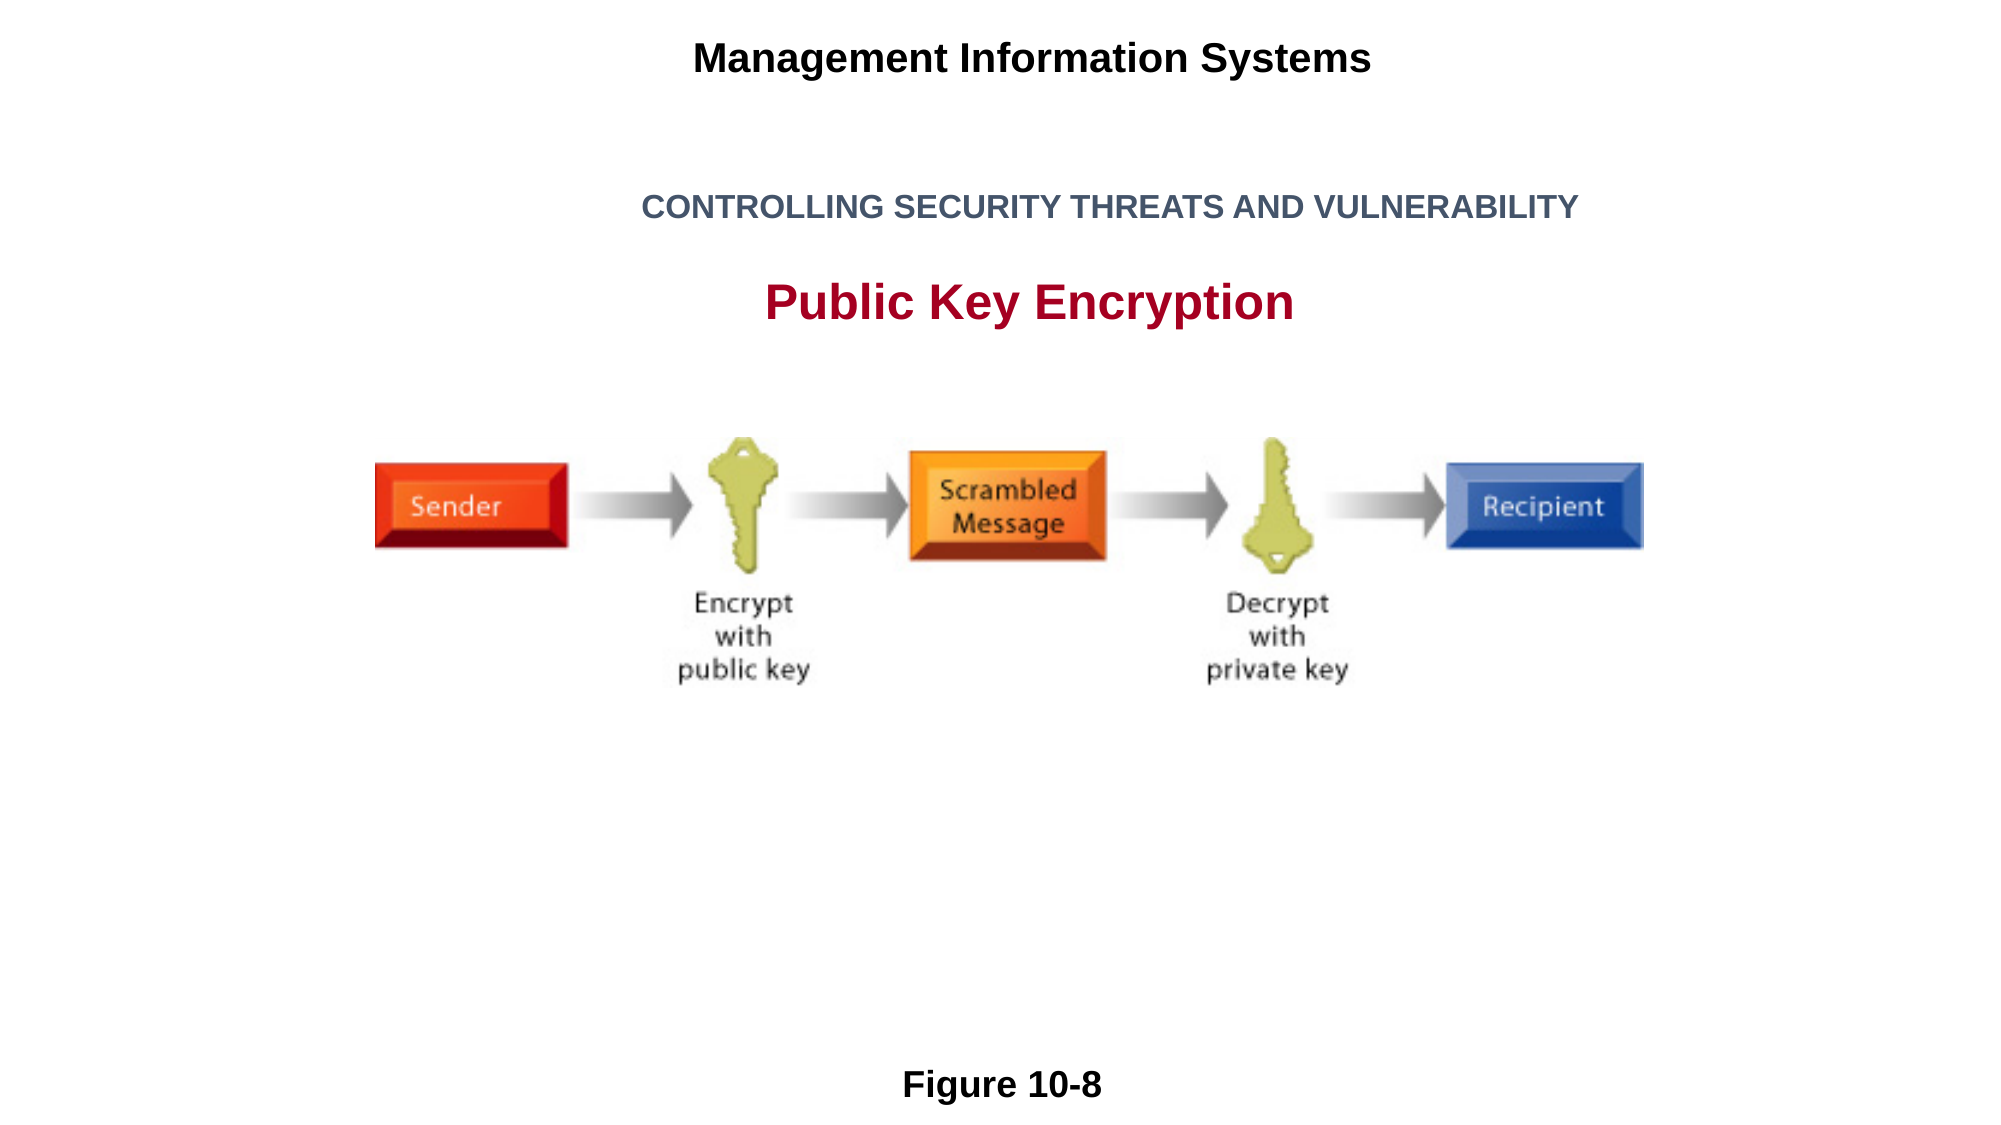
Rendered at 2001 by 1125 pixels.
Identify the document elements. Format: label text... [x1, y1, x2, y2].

text_box CONTROLLING SECURITY THREATS AND VULNERABILITY [571, 178, 1650, 233]
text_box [374, 437, 1645, 1113]
text_box Public Key Encryption [750, 262, 1375, 350]
text_box Management Information Systems [395, 32, 1671, 119]
